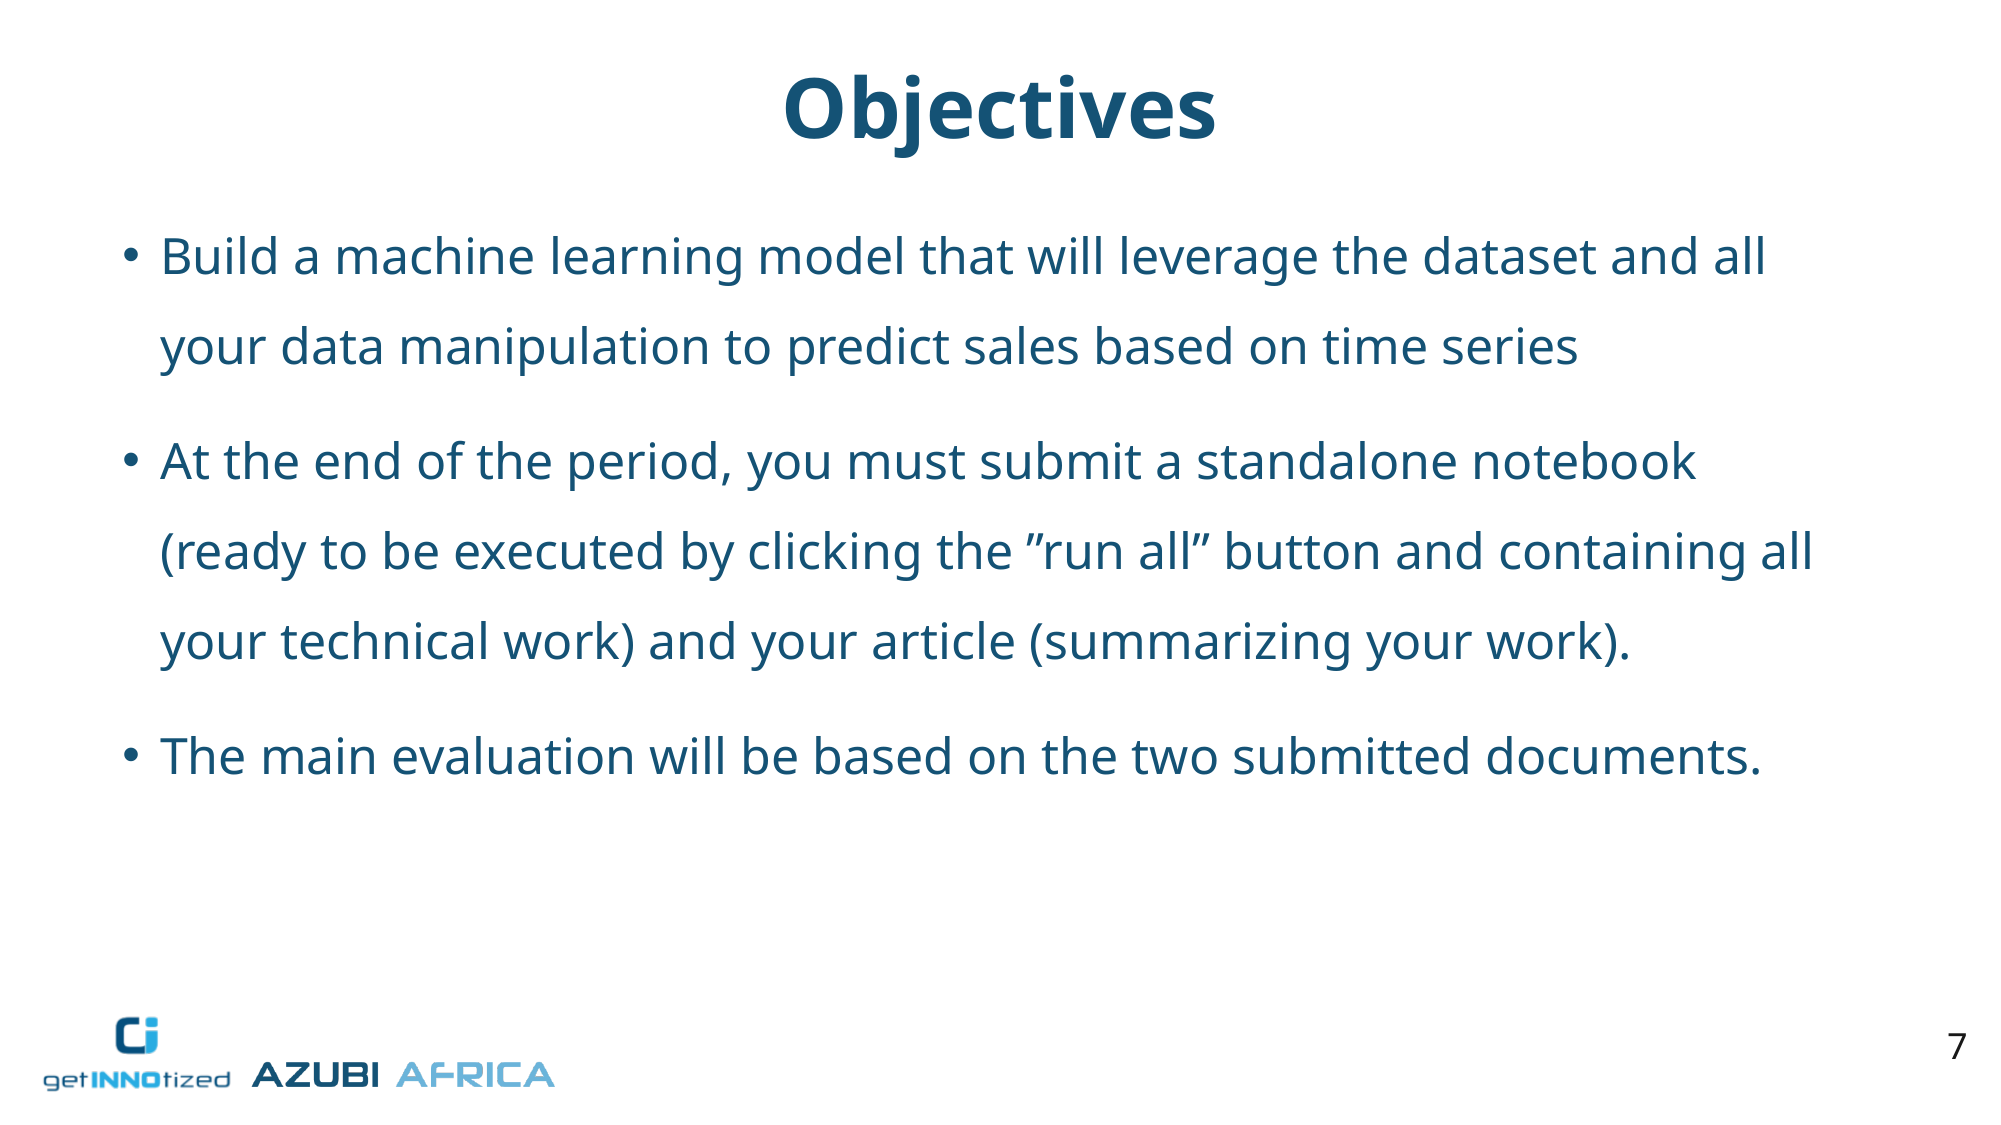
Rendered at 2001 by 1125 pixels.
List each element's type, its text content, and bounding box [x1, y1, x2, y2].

text_box Build a machine learning model that will leverage the dataset and all your data manipulation to predict sales based on time series At the end of the period, you must submit a standalone notebook (ready to be executed by clicking the ”run all” button and containing all your technical work) and your article (summarizing your work). The main evaluation will be based on the two submitted documents. [122, 194, 1825, 1025]
picture [246, 1056, 560, 1091]
title Objectives [39, 55, 1960, 154]
slide_number 7 [1862, 1008, 1983, 1095]
picture [26, 1008, 237, 1095]
